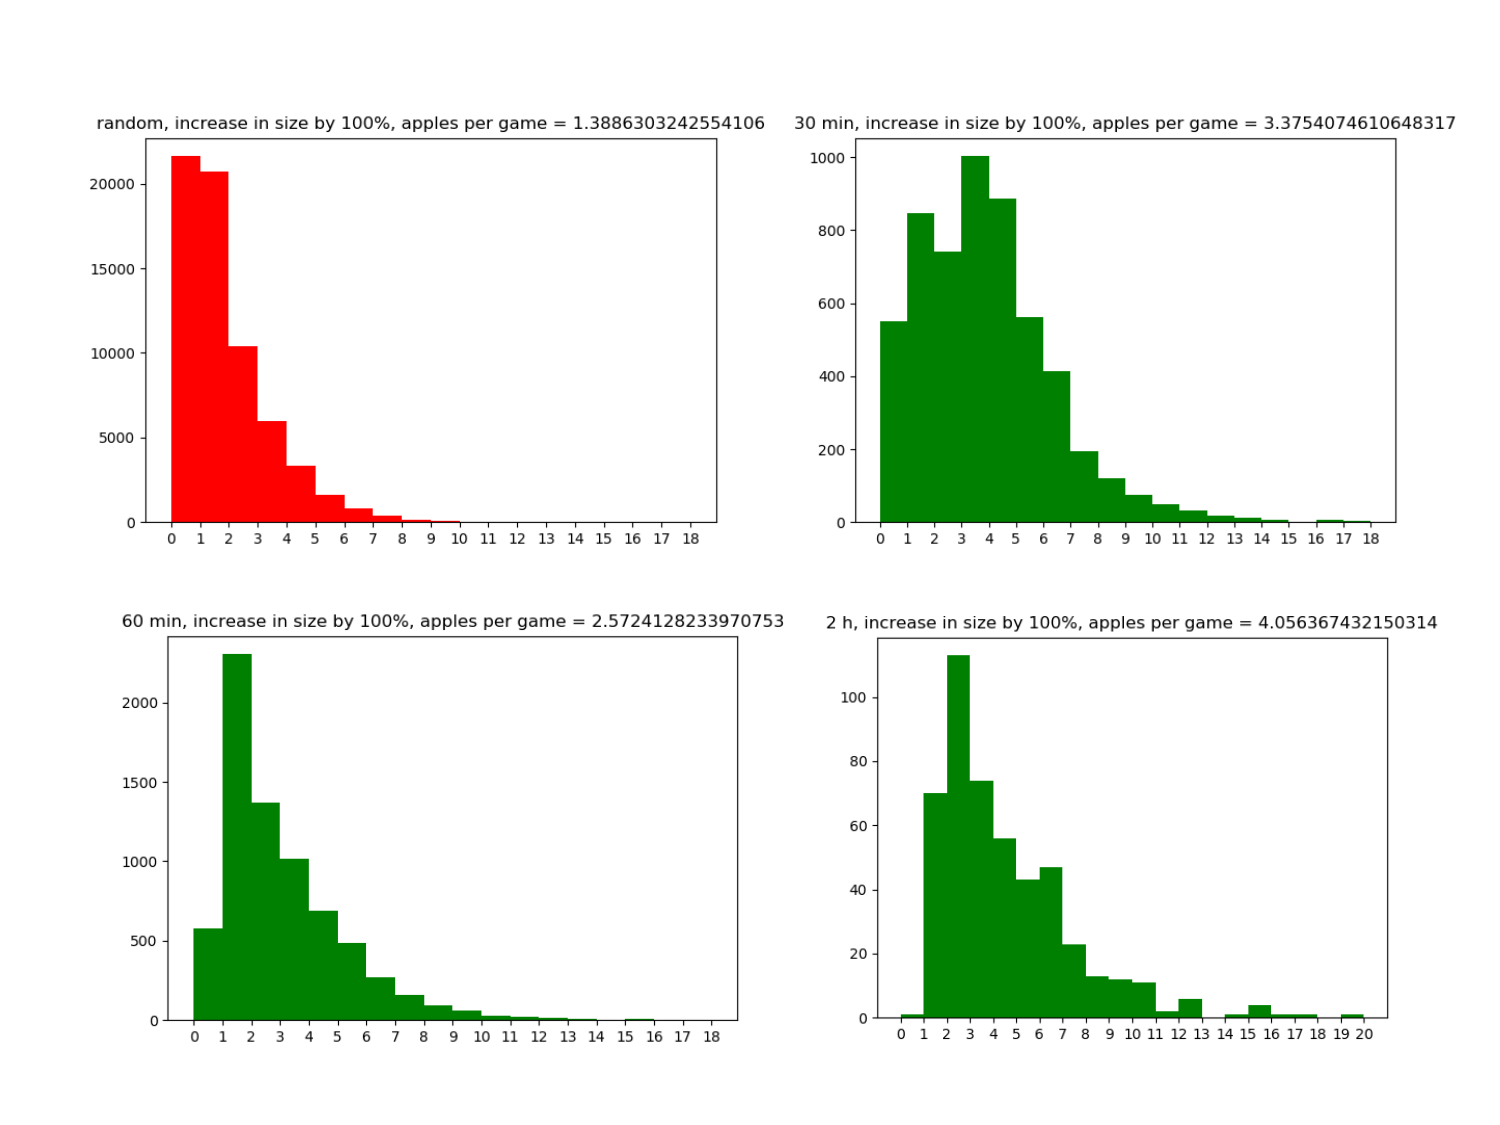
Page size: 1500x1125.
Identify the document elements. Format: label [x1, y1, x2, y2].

picture [52, 77, 1466, 1075]
